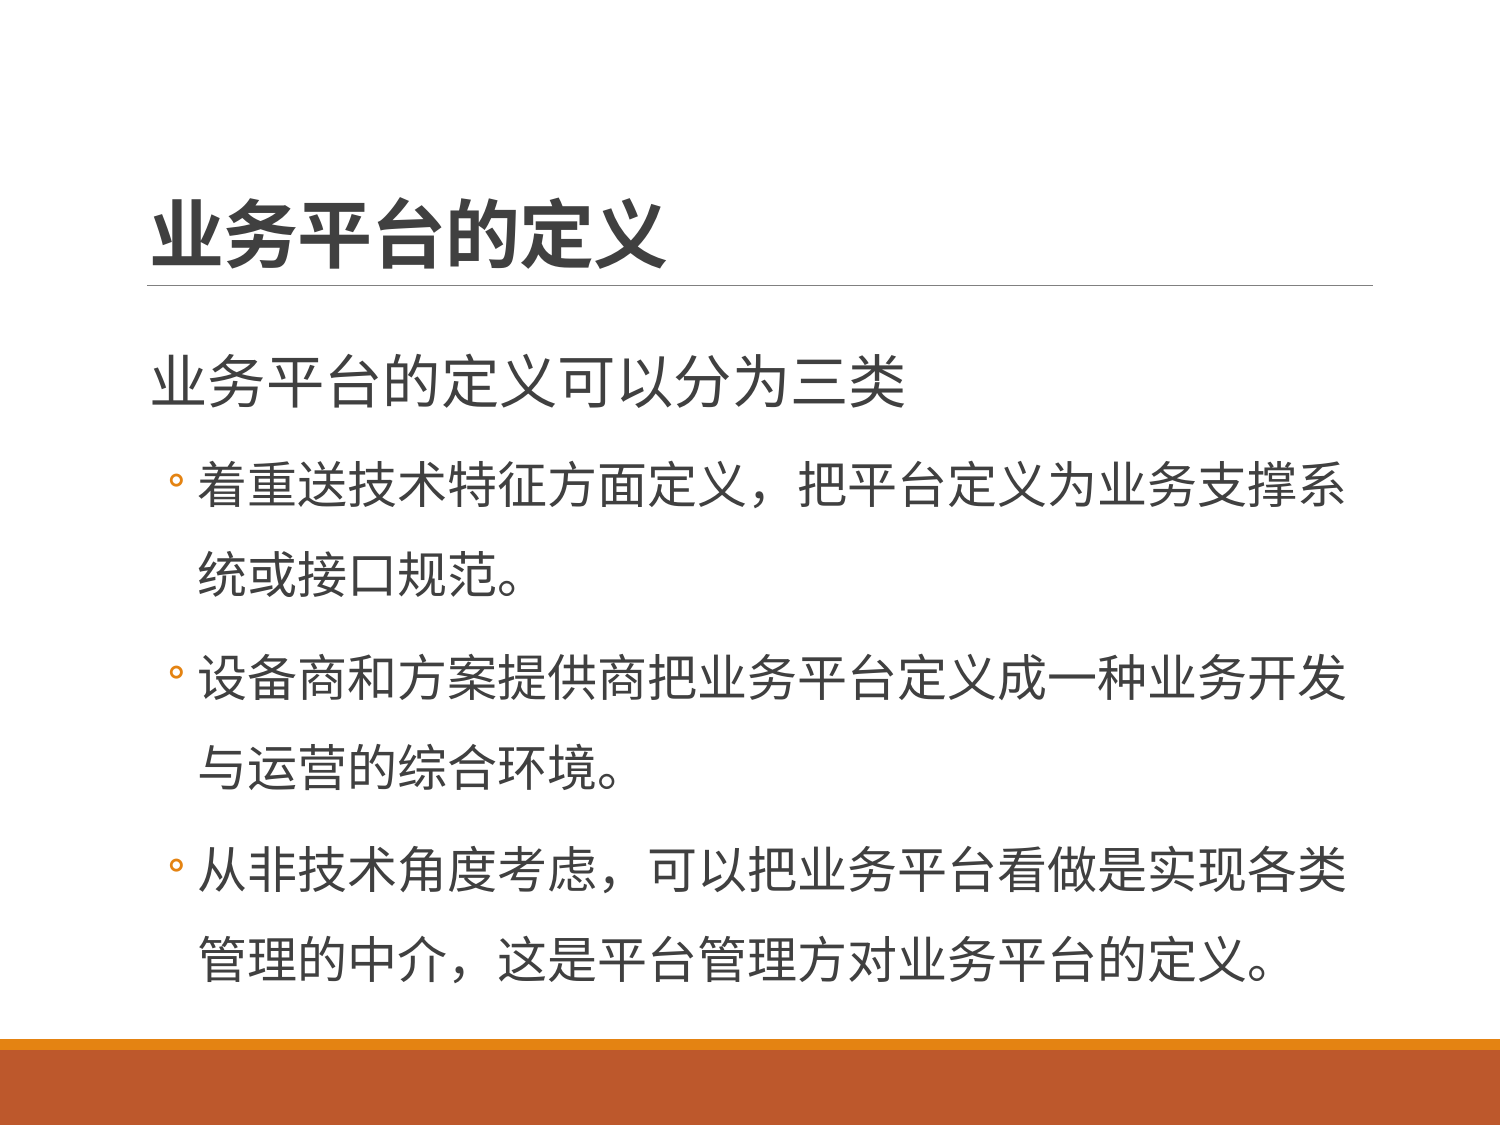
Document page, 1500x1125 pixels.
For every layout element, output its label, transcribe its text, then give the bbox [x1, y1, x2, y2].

list 业务平台的定义可以分为三类 着重送技术特征方面定义，把平台定义为业务支撑系统或接口规范。 设备商和方案提供商把业务平台定义成一种业务开发与运营的综合环境。 从非技术角度考虑，可以把业务平台看做是实现各类管理的中介，这是平台管理方对业务平台的定义。 [134, 302, 1373, 963]
title 业务平台的定义 [134, 47, 1373, 285]
